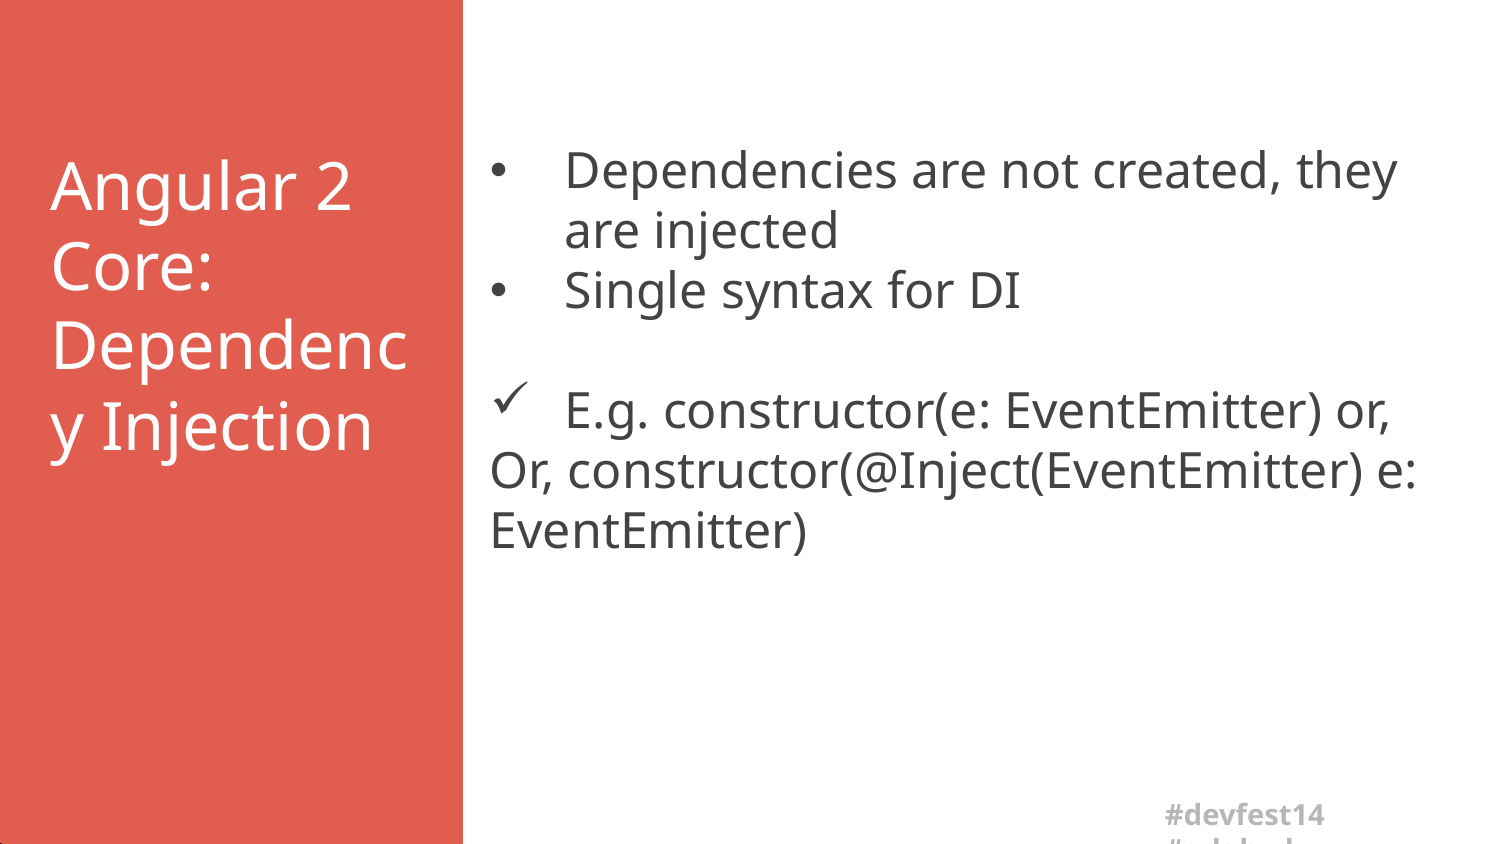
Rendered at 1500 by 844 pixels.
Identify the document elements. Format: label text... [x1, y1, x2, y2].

text_box Dependencies are not created, they are injected Single syntax for DI E.g. constructor(e: EventEmitter) or, Or, constructor(@Inject(EventEmitter) e: EventEmitter) [474, 131, 1488, 667]
picture [0, 0, 463, 844]
text_box #devfest14 #gdghyd [1149, 781, 1475, 838]
